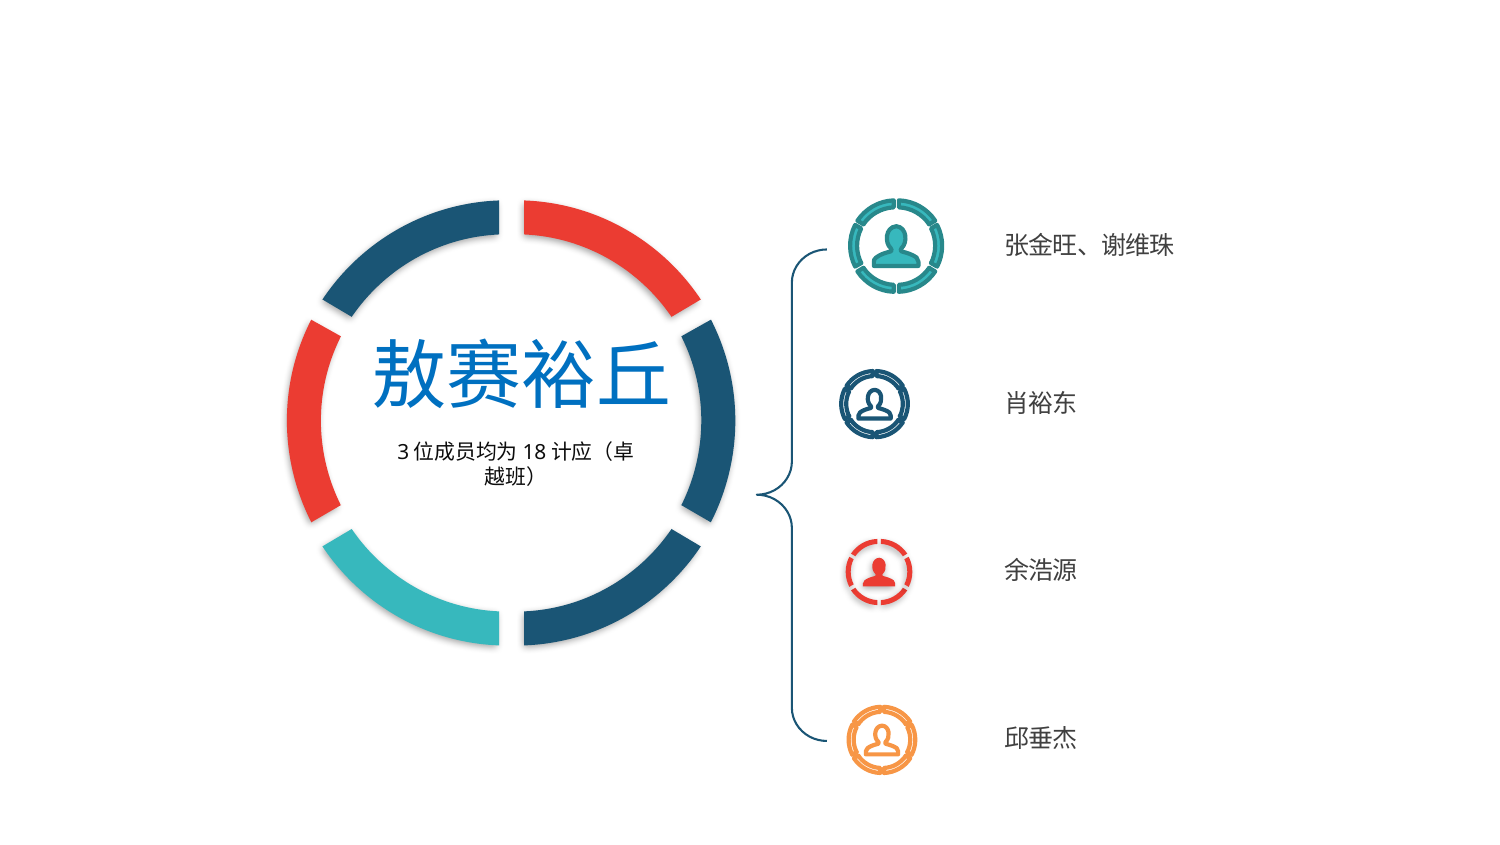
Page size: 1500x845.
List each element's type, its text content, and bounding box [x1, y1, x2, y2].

text_box [767, 248, 827, 742]
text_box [844, 706, 920, 774]
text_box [841, 538, 917, 606]
text_box 余浩源 [1004, 558, 1187, 586]
text_box 肖裕东 [1004, 390, 1191, 418]
text_box 张金旺、谢维珠 [1004, 232, 1191, 260]
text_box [342, 333, 702, 498]
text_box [837, 370, 913, 438]
text_box 邱垂杰 [1004, 726, 1173, 754]
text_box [260, 200, 762, 646]
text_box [844, 200, 948, 293]
